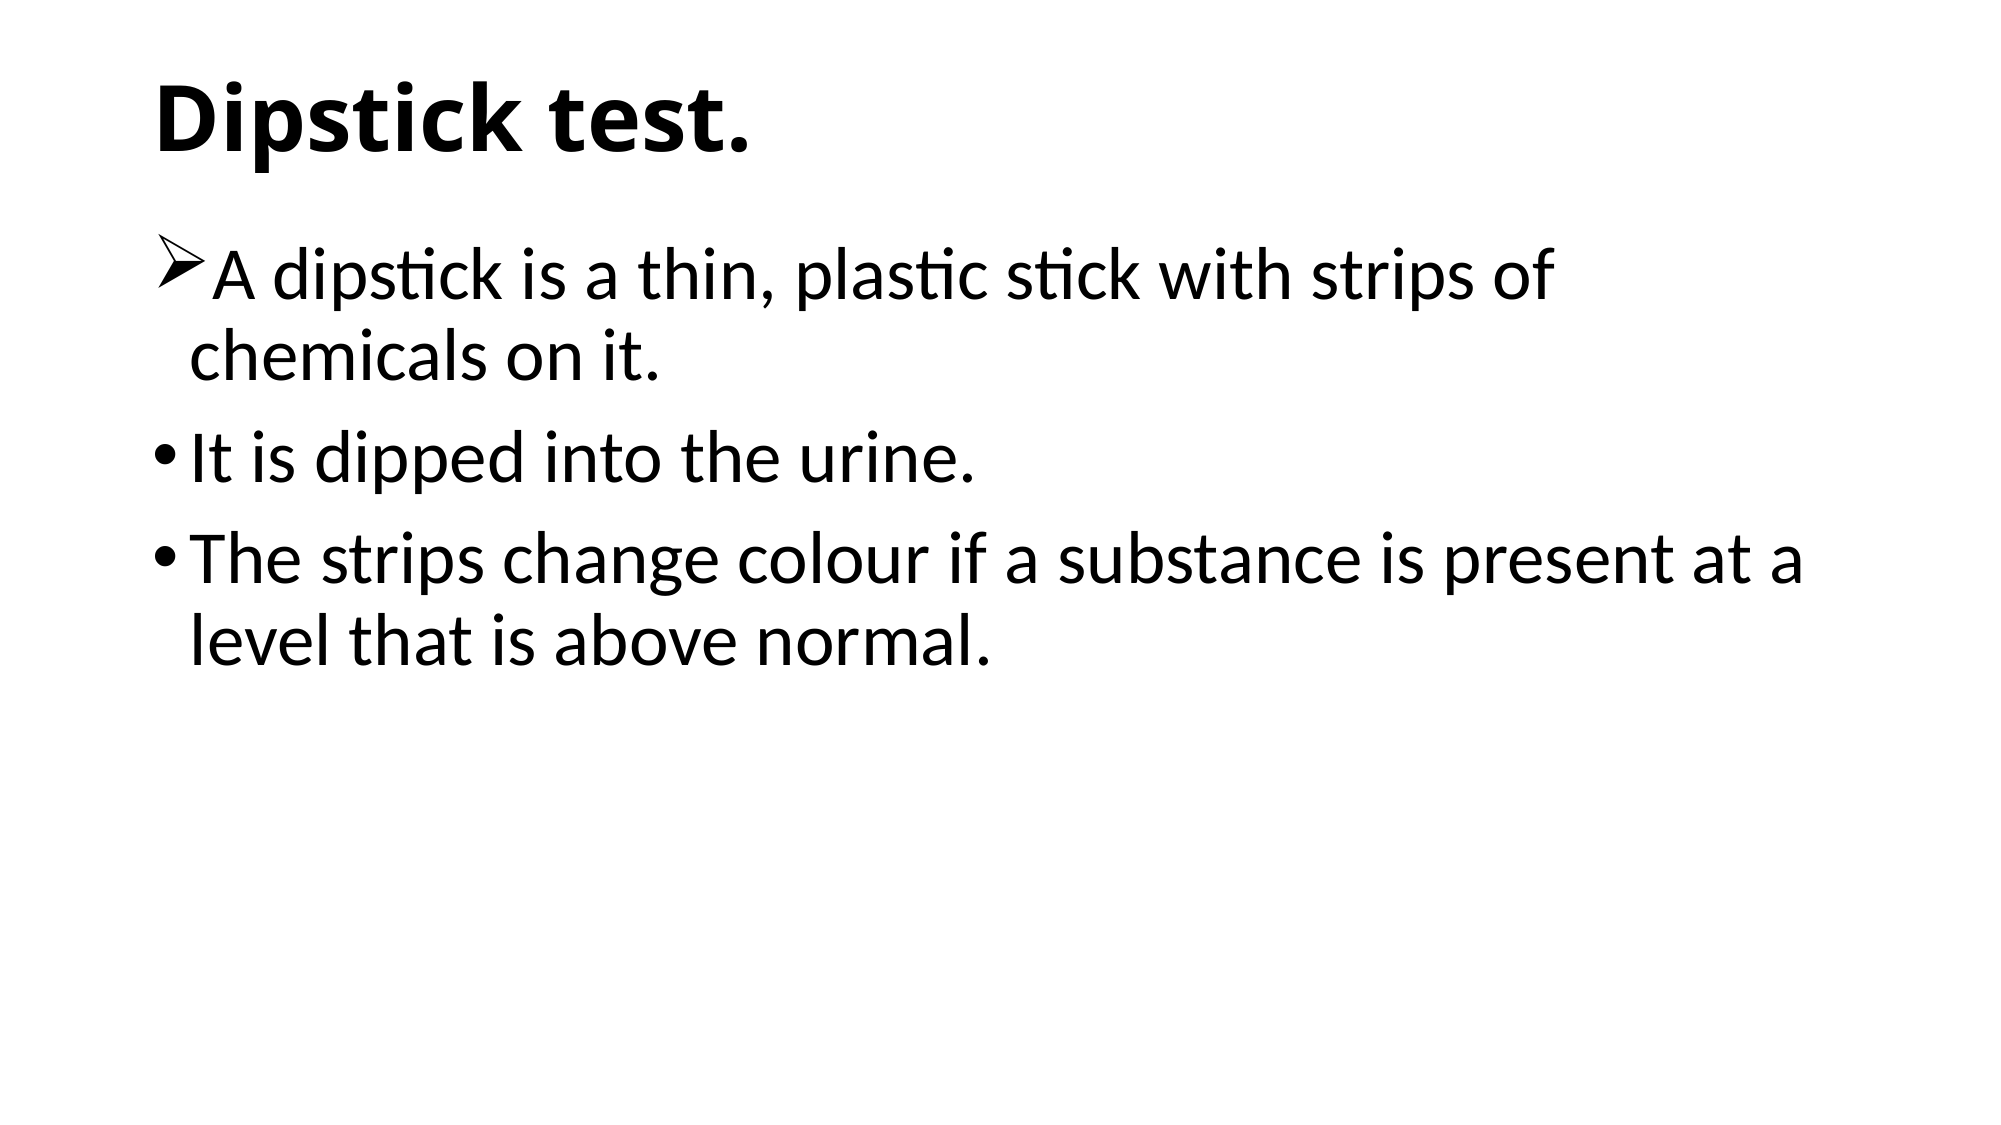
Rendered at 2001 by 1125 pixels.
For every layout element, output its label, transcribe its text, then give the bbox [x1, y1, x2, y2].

title Dipstick test. [137, 59, 1863, 185]
list A dipstick is a thin, plastic stick with strips of chemicals on it. It is dipped into the urine. The strips change colour if a substance is present at a level that is above normal. [137, 227, 1863, 1014]
